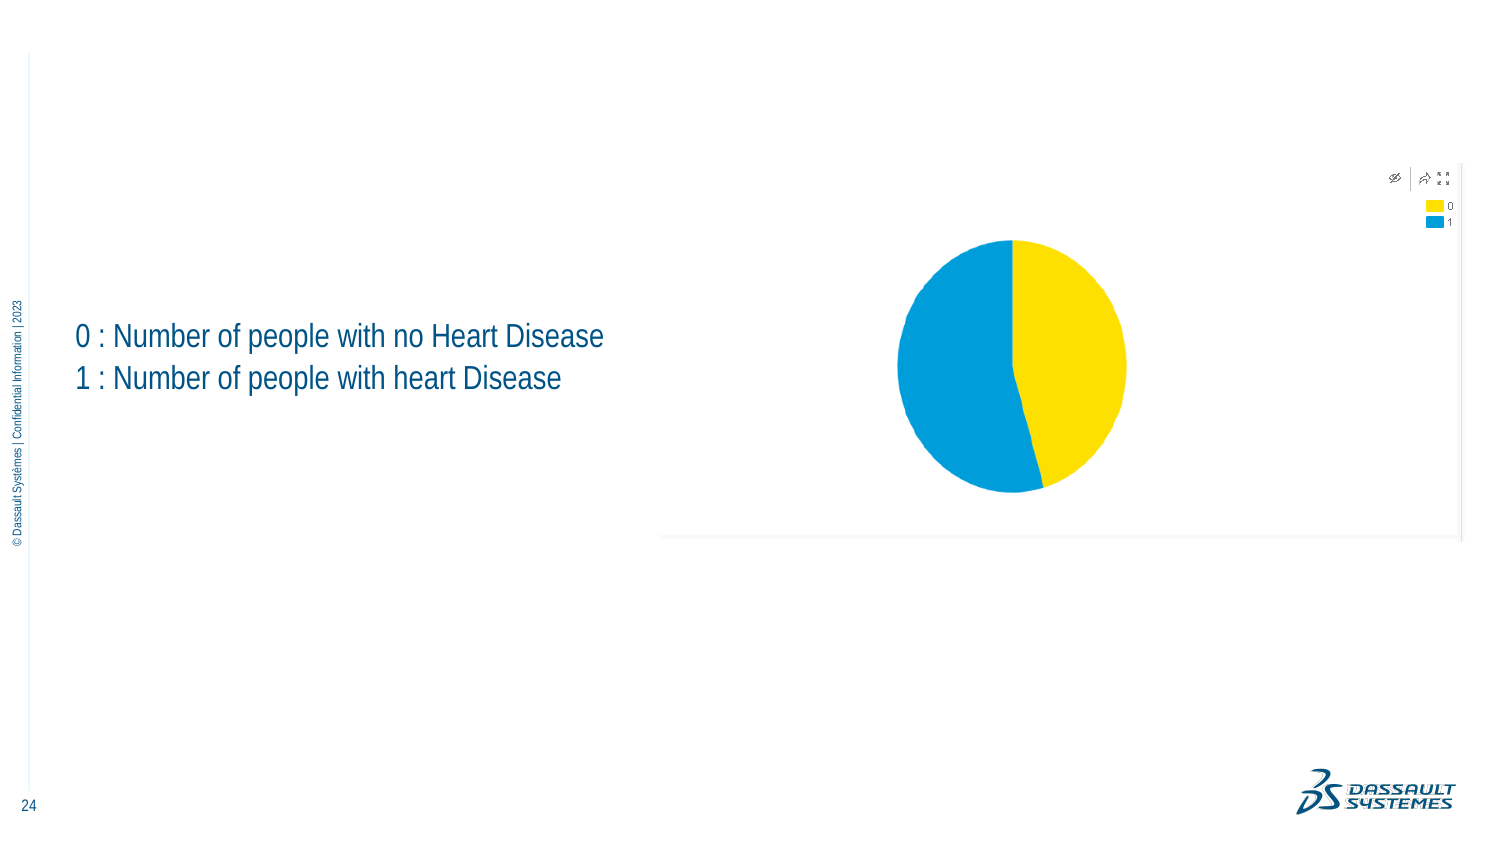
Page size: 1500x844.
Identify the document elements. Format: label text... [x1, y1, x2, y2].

picture [659, 163, 1465, 542]
picture [1293, 765, 1459, 818]
list 0 : Number of people with no Heart Disease 1 : Number of people with heart Disease [75, 314, 654, 424]
